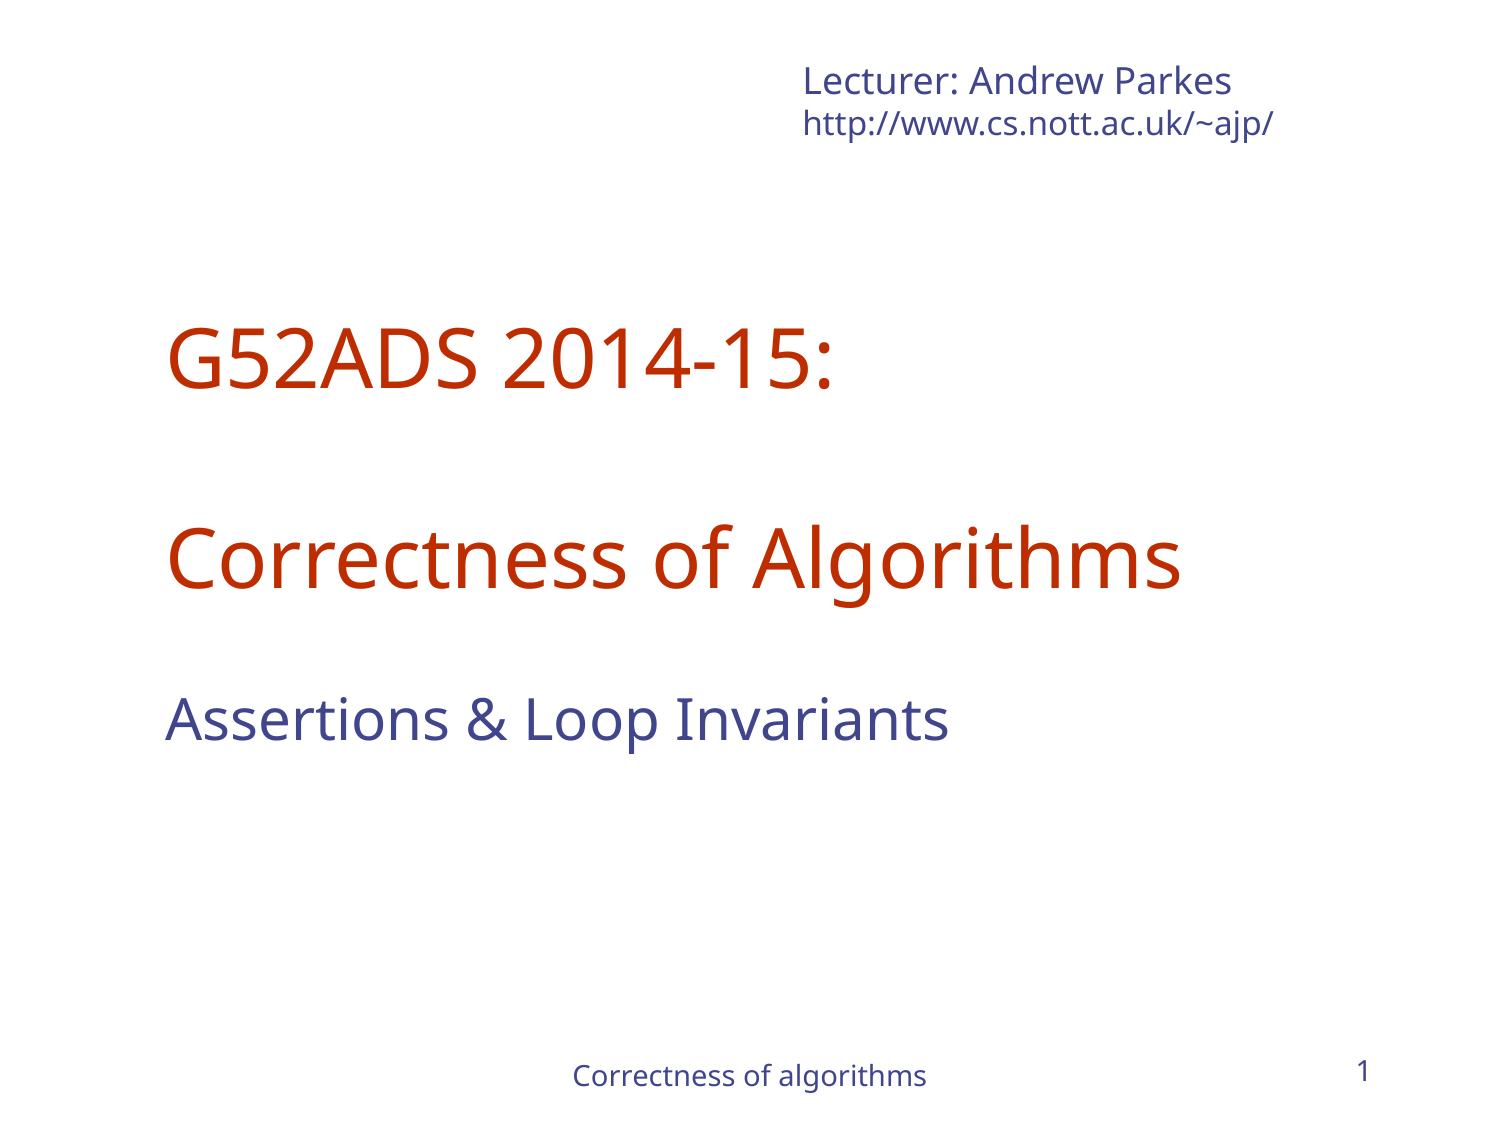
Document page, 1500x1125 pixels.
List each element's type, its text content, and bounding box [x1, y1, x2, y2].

slide_number 1 [1074, 1024, 1388, 1101]
text_box Lecturer: Andrew Parkes http://www.cs.nott.ac.uk/~ajp/ [787, 49, 1463, 150]
subtitle Assertions & Loop Invariants [149, 674, 1201, 963]
title G52ADS 2014-15: Correctness of Algorithms [149, 249, 1426, 613]
footer Correctness of algorithms [512, 1024, 988, 1101]
